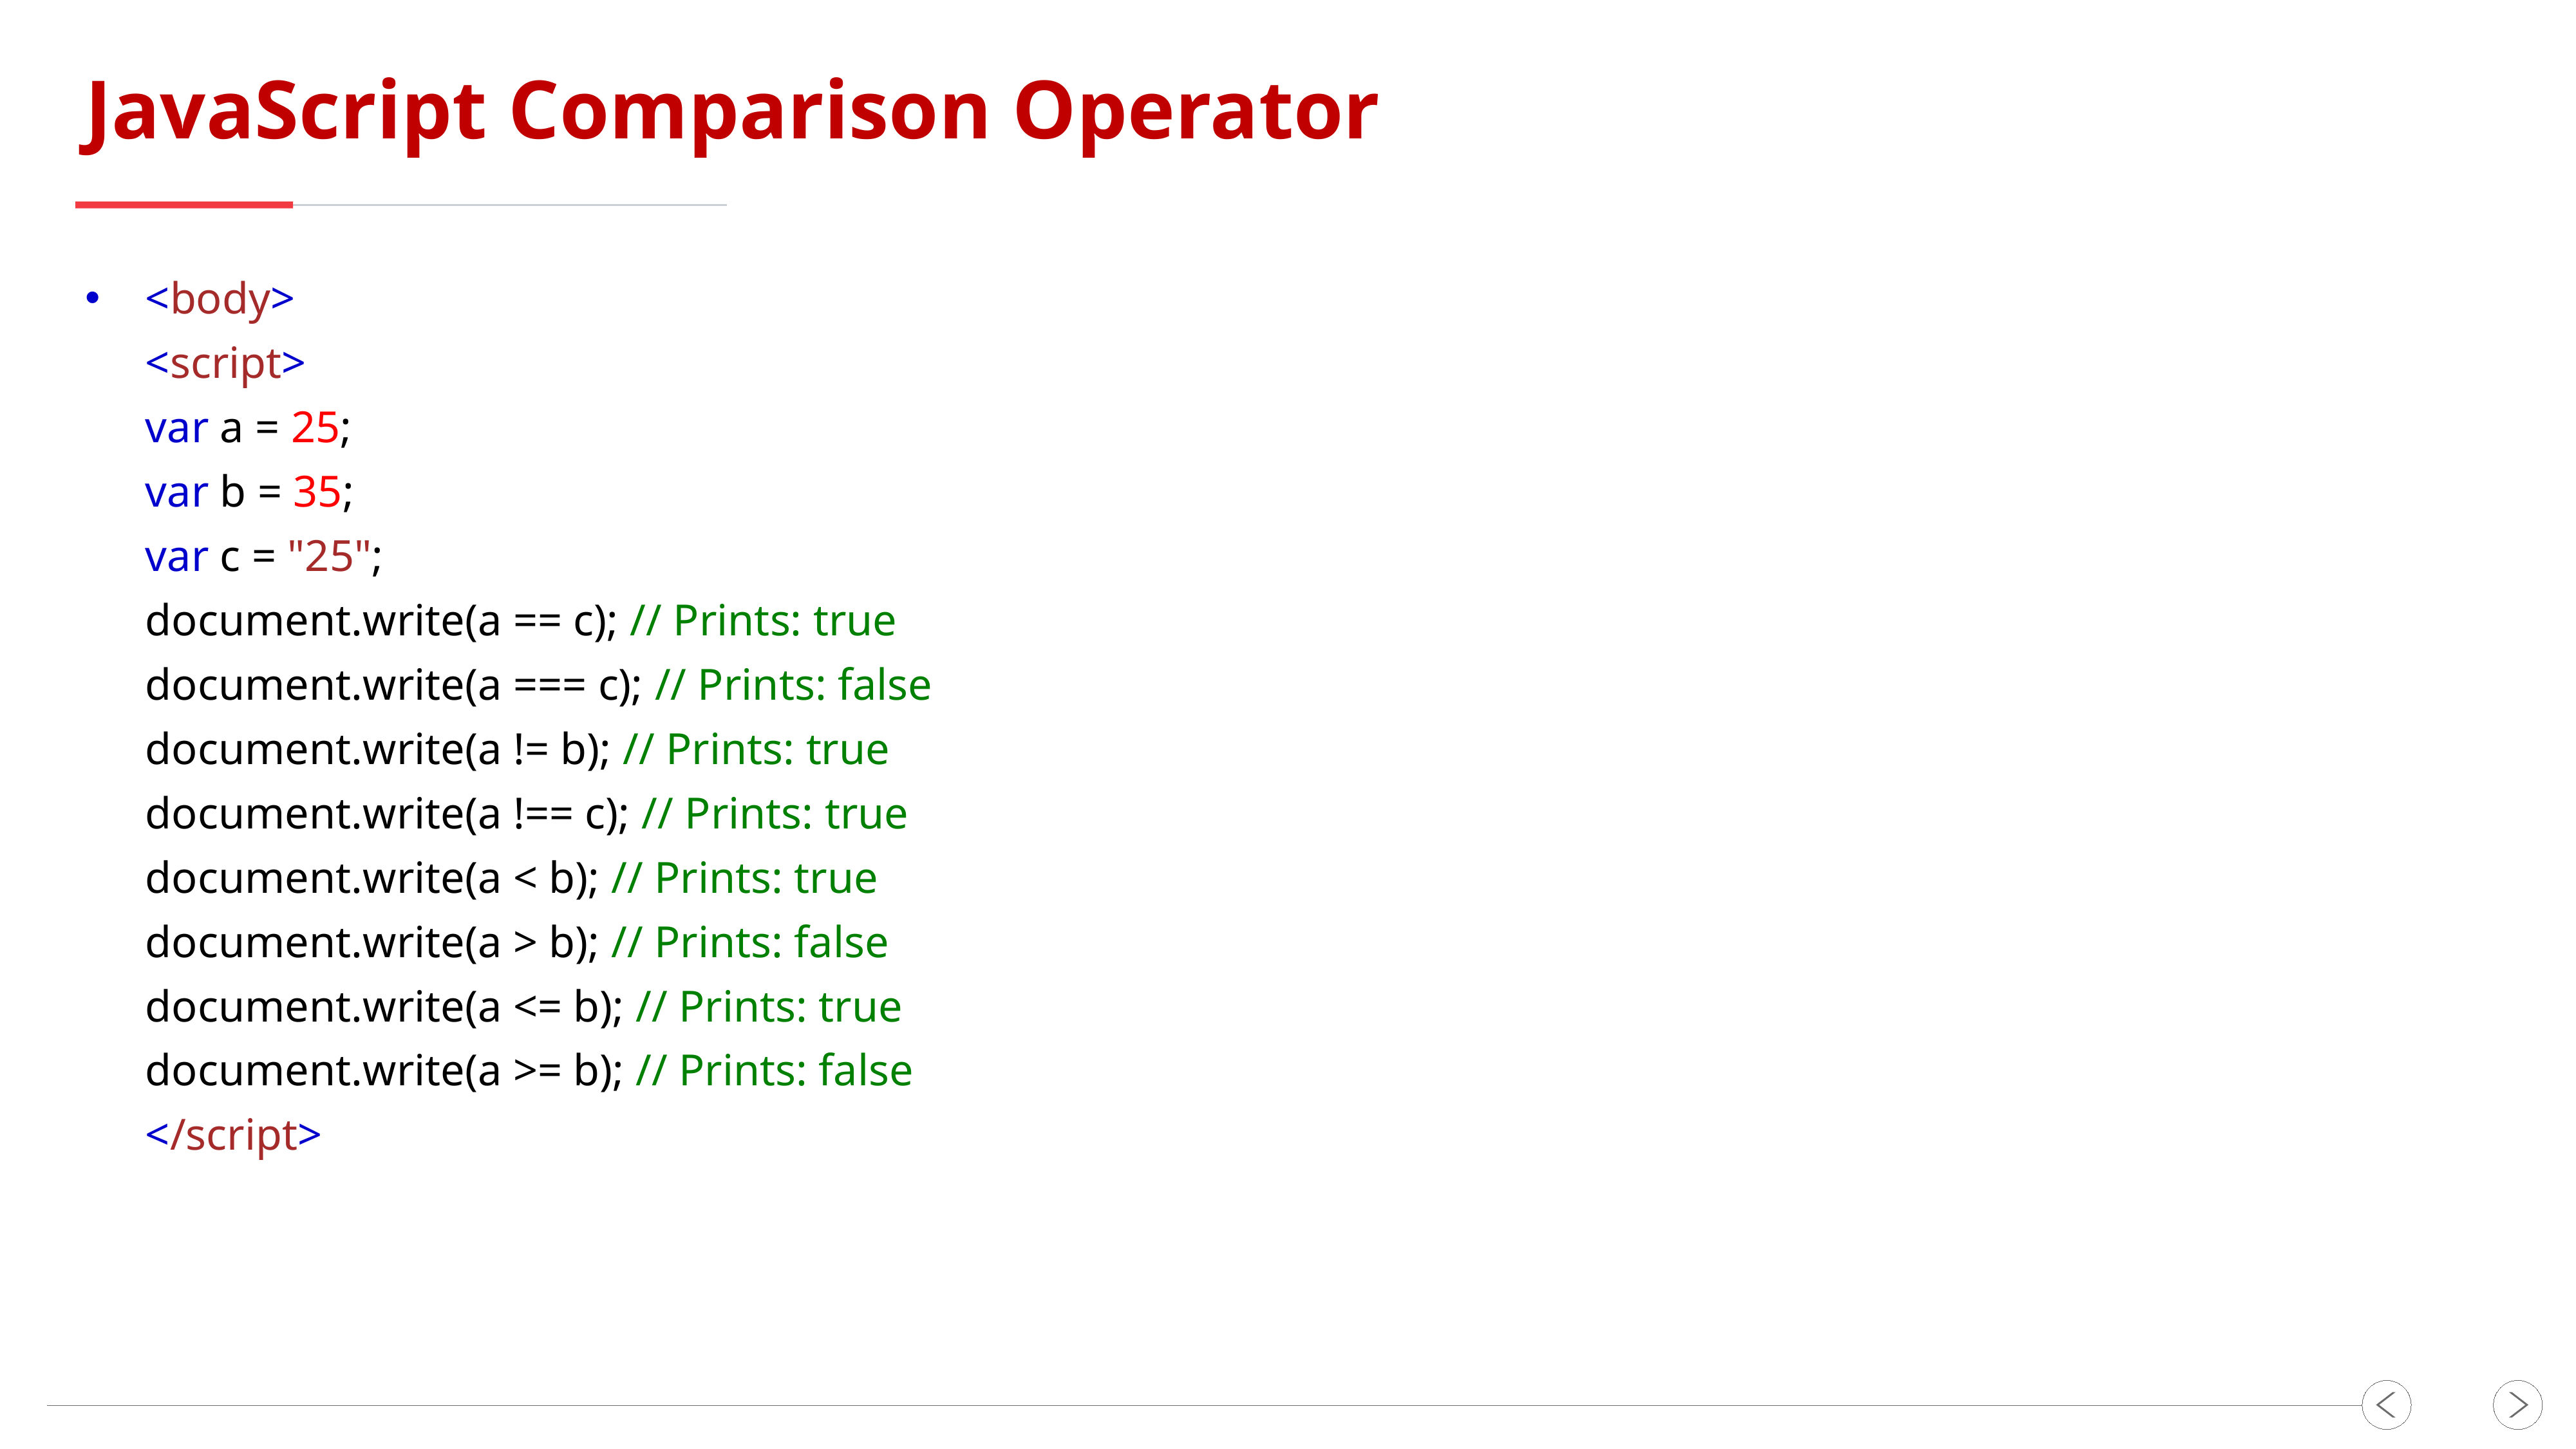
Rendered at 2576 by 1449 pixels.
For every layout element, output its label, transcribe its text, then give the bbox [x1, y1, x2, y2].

list JavaScript Comparison Operator [75, 56, 2496, 157]
list <body> <script> var a = 25; var b = 35; var c = "25"; document.write(a == c); // Prints: true document.write(a === c); // Prints: false document.write(a != b); // Prints: true document.write(a !== c); // Prints: true document.write(a < b); // Prints: true document.write(a > b); // Prints: false document.write(a <= b); // Prints: true document.write(a >= b); // Prints: false </script> [75, 253, 2329, 1304]
